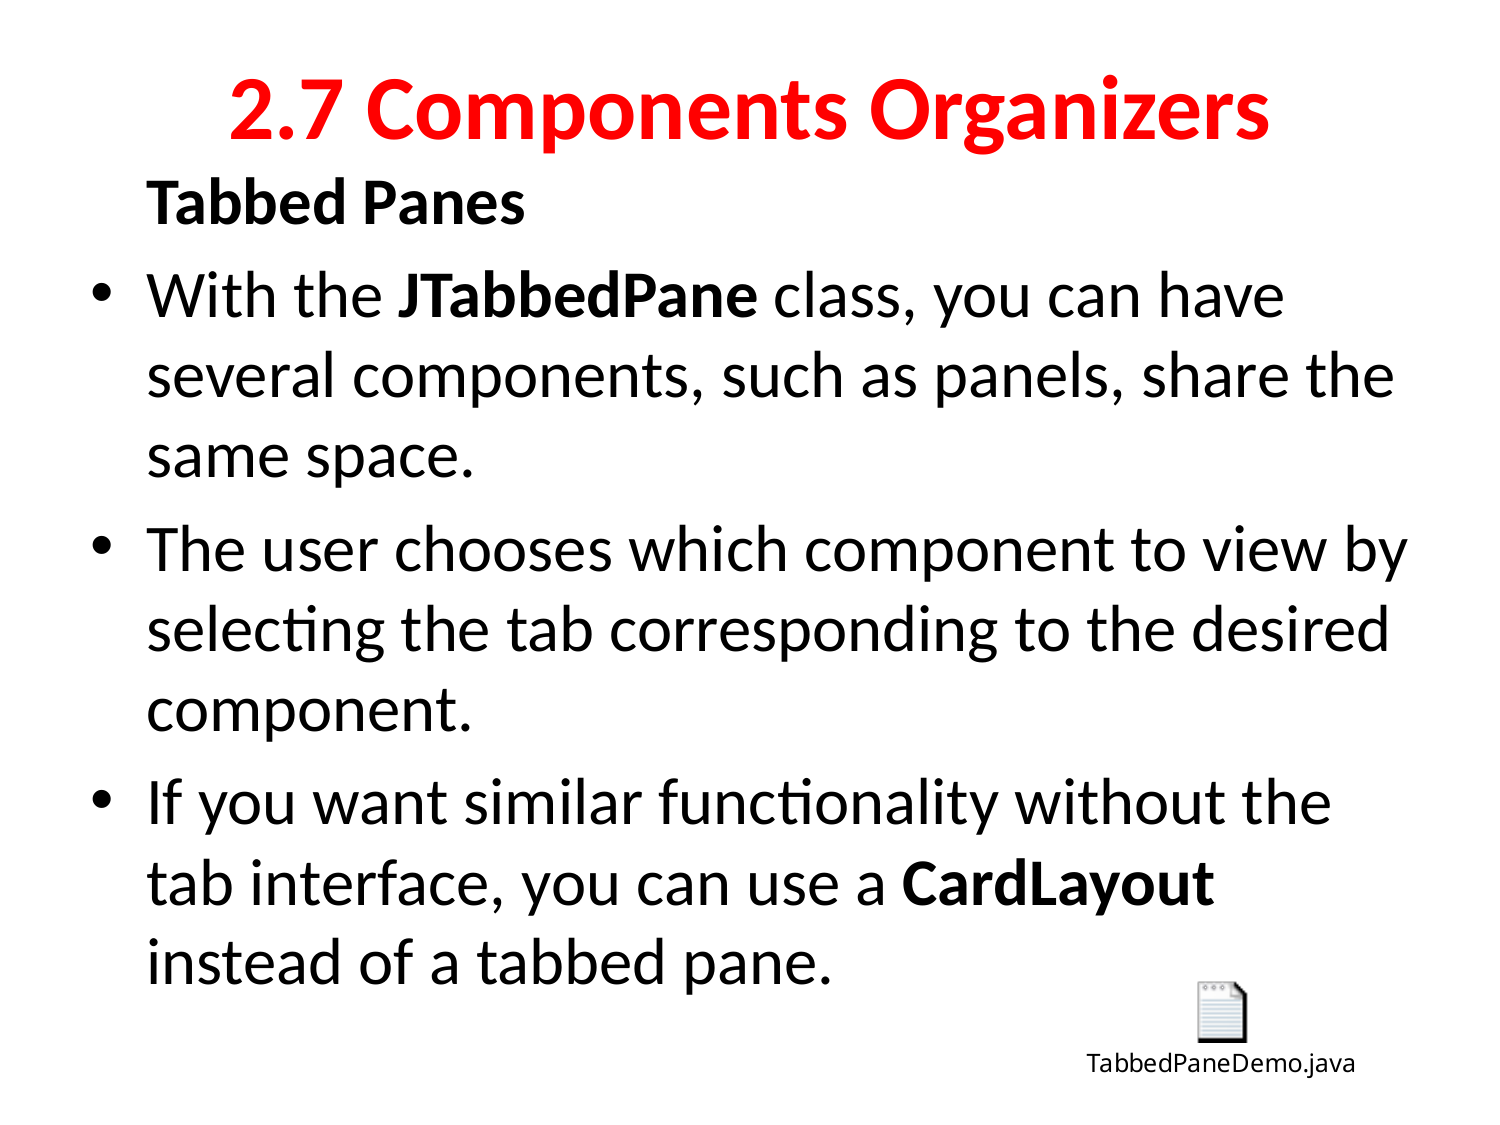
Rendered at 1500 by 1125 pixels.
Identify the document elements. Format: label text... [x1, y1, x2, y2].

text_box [1062, 974, 1382, 1088]
list Tabbed Panes With the JTabbedPane class, you can have several components, such as panels, share the same space. The user chooses which component to view by selecting the tab corresponding to the desired component. If you want similar functionality without the tab interface, you can use a CardLayout instead of a tabbed pane. [75, 149, 1425, 1025]
title 2.7 Components Organizers [75, 37, 1425, 149]
